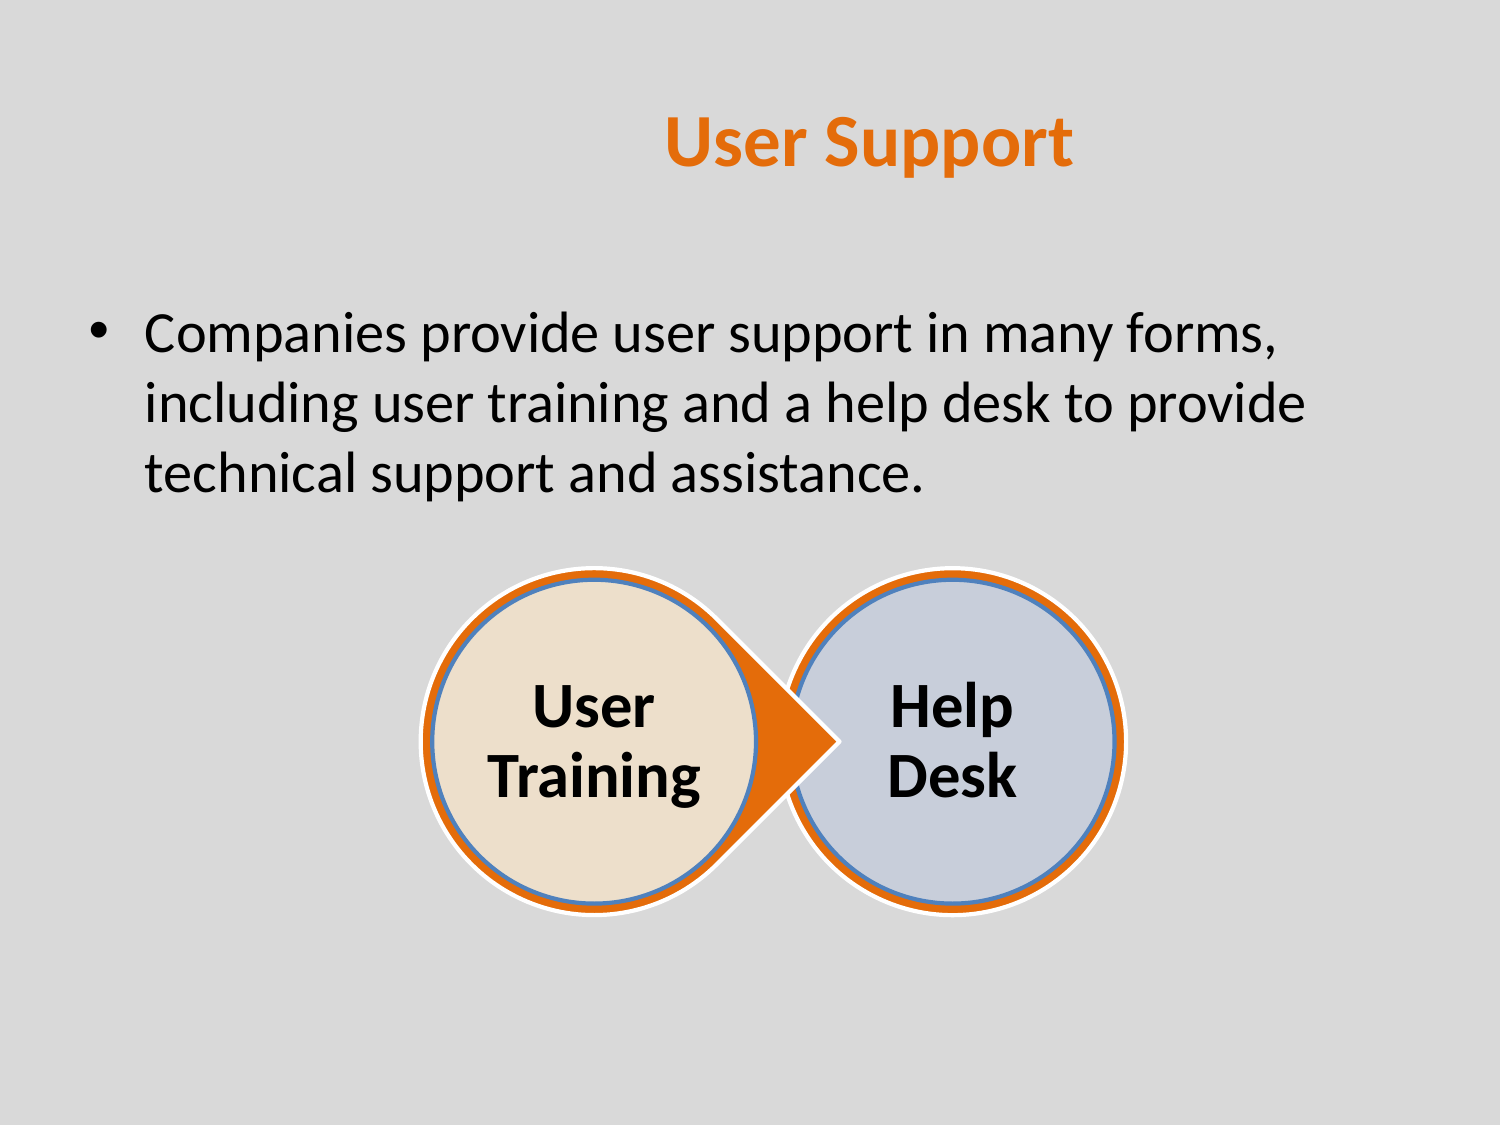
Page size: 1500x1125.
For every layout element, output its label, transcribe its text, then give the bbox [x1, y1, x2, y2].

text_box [48, 436, 1427, 1047]
list Companies provide user support in many forms, including user training and a help desk to provide technical support and assistance. [73, 286, 1424, 435]
title User Support [649, 61, 1424, 212]
